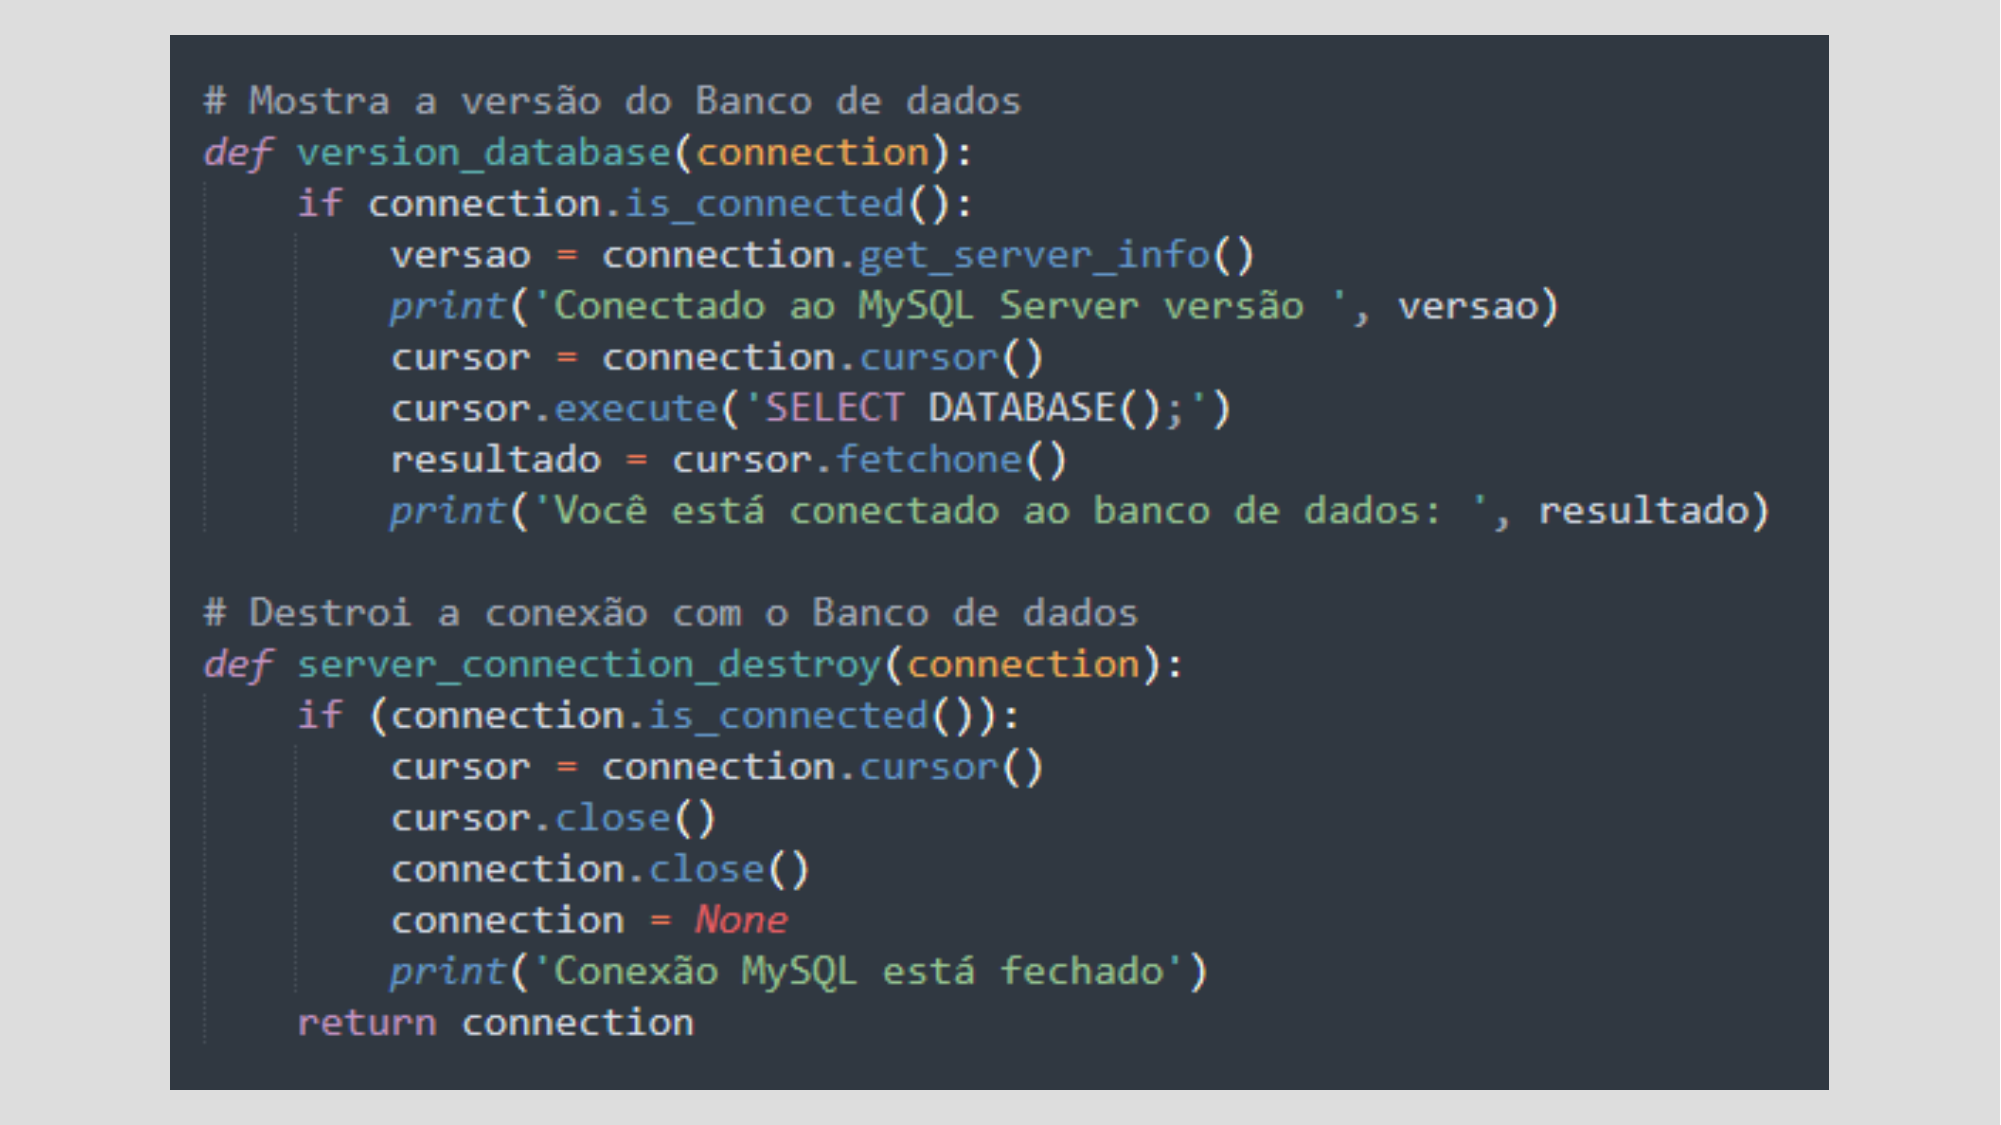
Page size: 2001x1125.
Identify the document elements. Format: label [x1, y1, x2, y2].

picture [170, 35, 1830, 1090]
